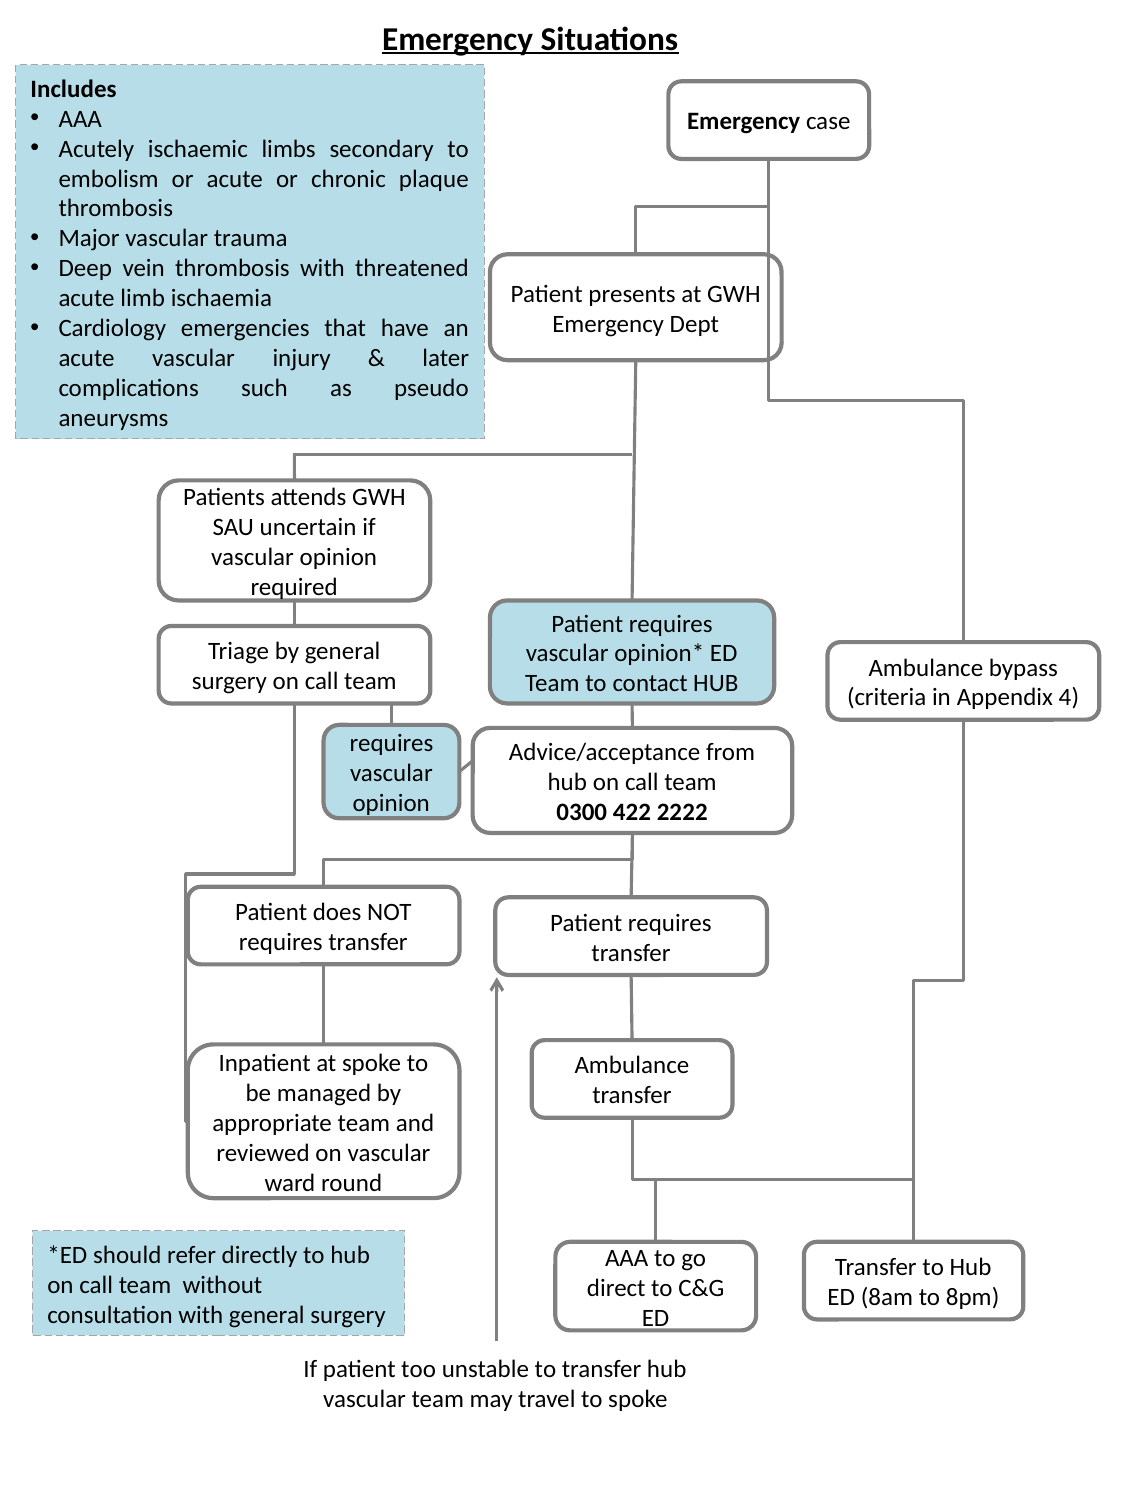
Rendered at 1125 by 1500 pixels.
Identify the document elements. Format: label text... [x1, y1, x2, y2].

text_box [15, 64, 1100, 1417]
text_box Emergency Situations [358, 7, 703, 63]
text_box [459, 760, 473, 772]
